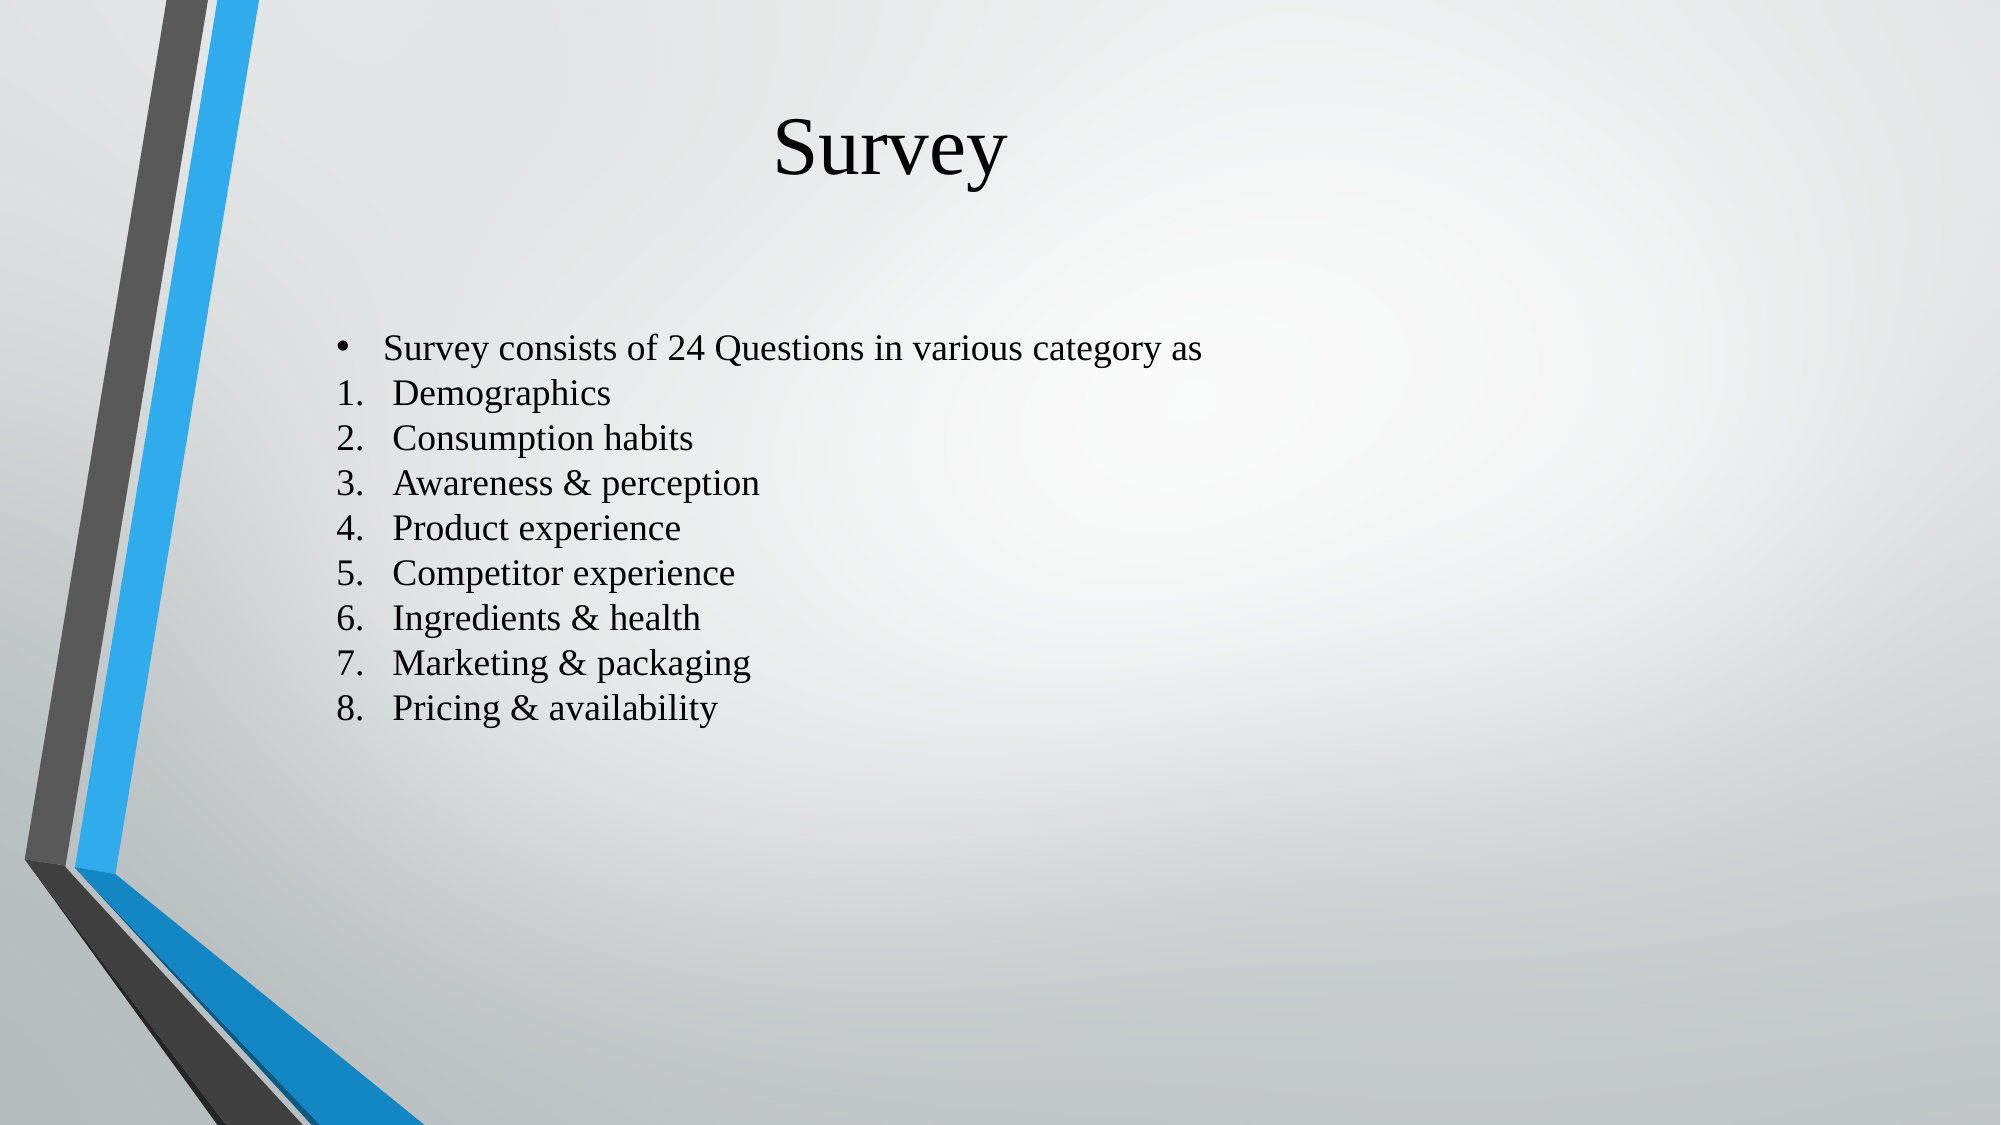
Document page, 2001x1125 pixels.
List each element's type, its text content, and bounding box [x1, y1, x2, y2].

text_box Survey [757, 84, 1811, 199]
text_box Survey consists of 24 Questions in various category as Demographics Consumption habits Awareness & perception Product experience Competitor experience Ingredients & health Marketing & packaging Pricing & availability [321, 315, 1839, 735]
